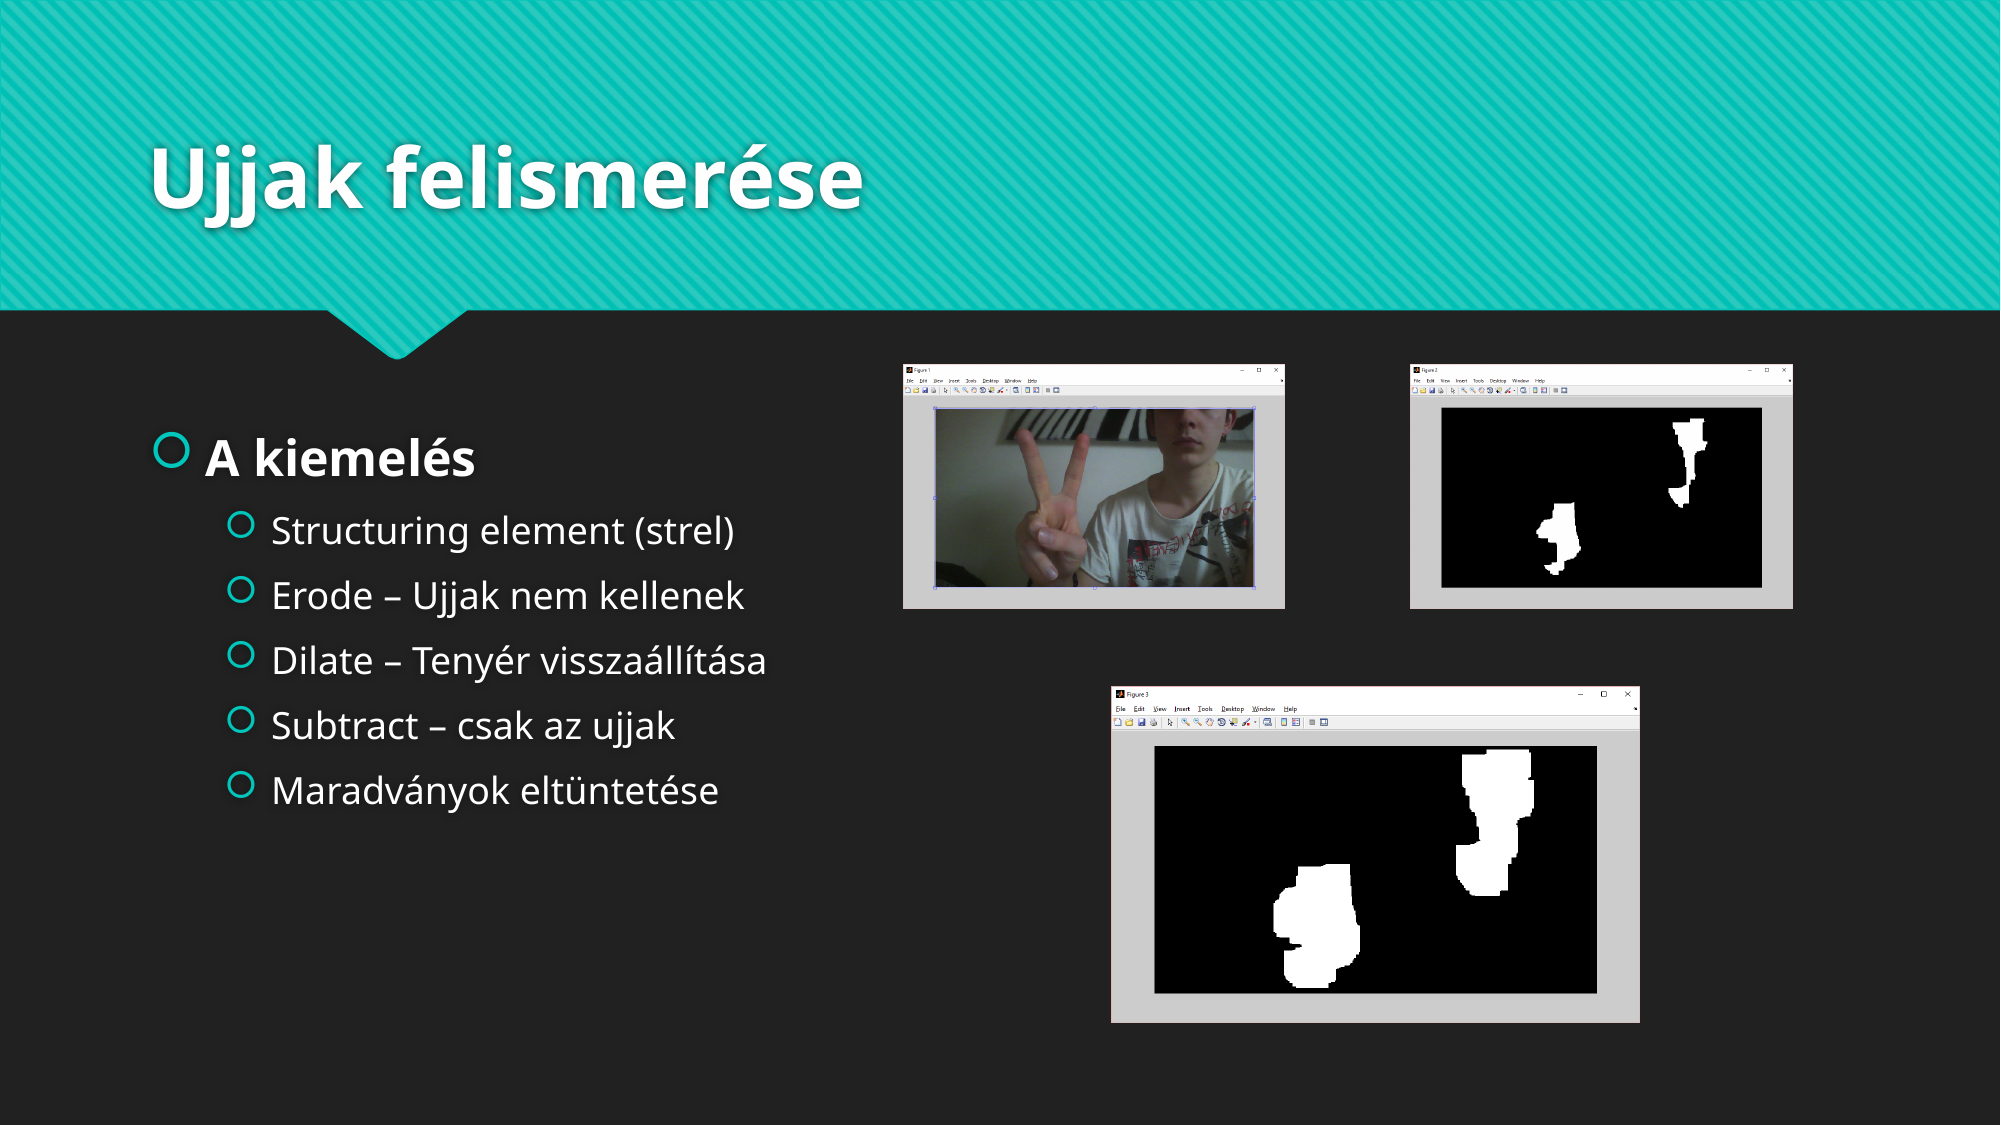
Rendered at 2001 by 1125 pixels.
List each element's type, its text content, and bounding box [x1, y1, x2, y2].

picture [902, 363, 1285, 609]
list A kiemelés Structuring element (strel) Erode – Ujjak nem kellenek Dilate – Tenyér visszaállítása Subtract – csak az ujjak Maradványok eltüntetése [134, 364, 1866, 962]
title Ujjak felismerése [132, 73, 1868, 233]
picture [1111, 686, 1640, 1024]
picture [1410, 364, 1793, 609]
